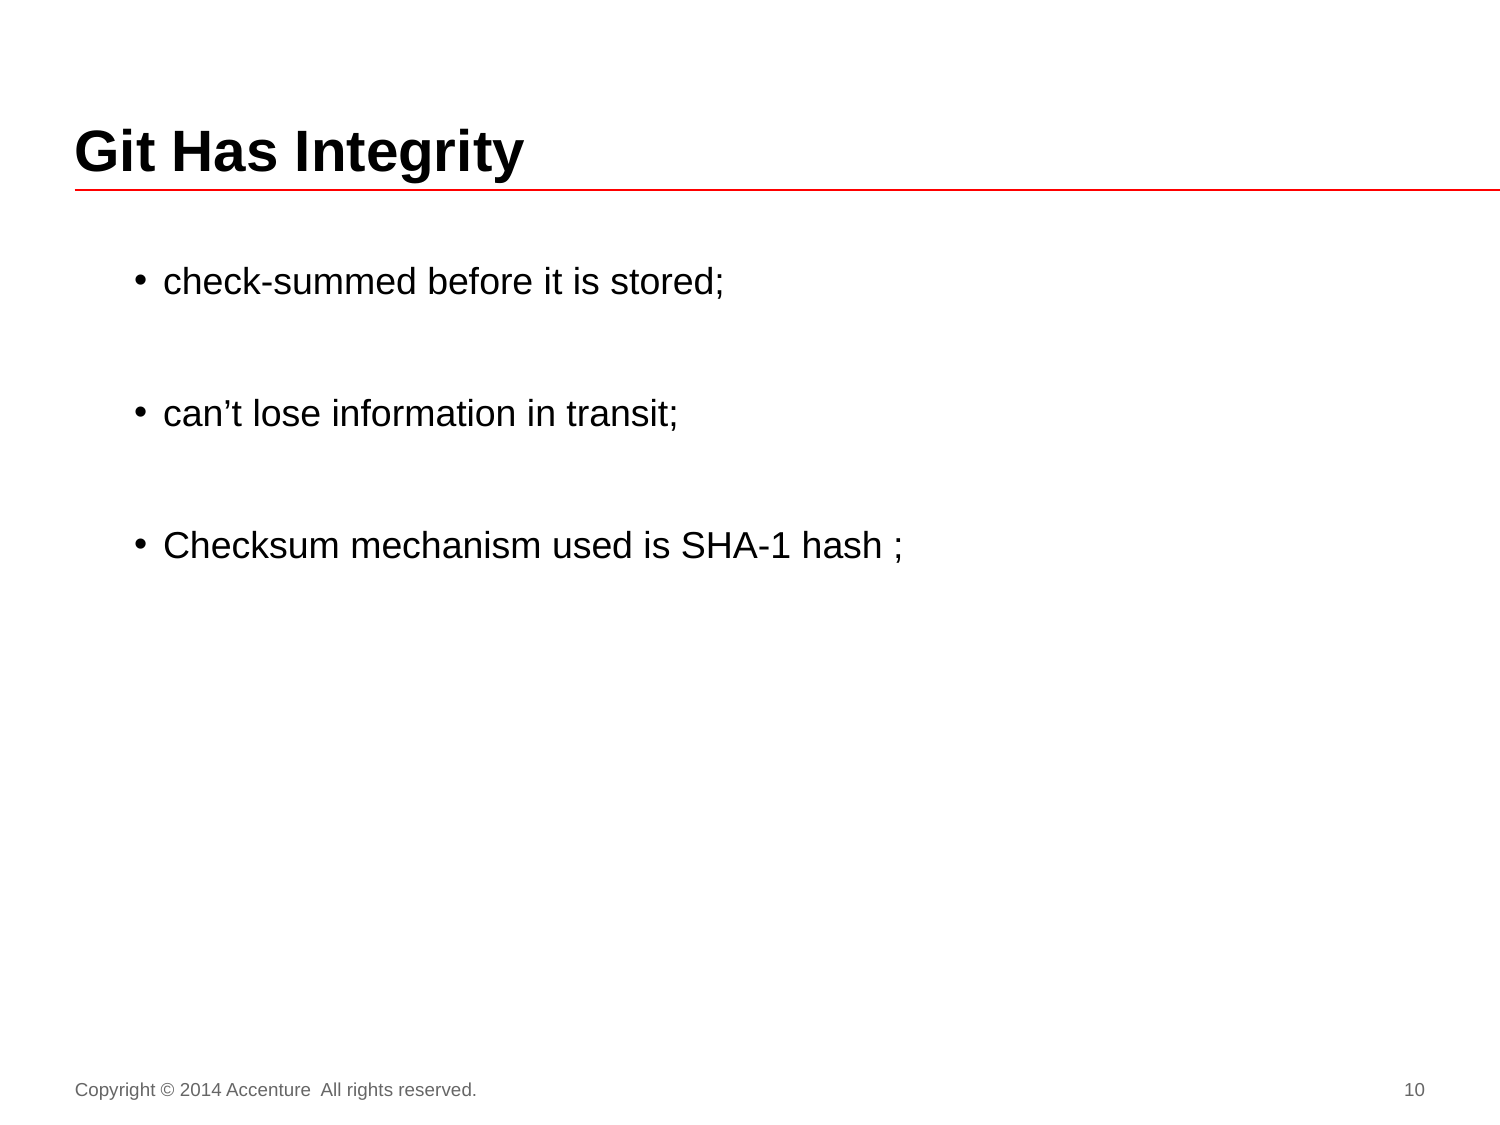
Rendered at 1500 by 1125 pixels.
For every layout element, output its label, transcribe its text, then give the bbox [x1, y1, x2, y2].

list check-summed before it is stored; can’t lose information in transit; Checksum mechanism used is SHA-1 hash ; [74, 249, 1426, 1065]
footer Copyright © 2014 Accenture All rights reserved. [74, 1078, 741, 1100]
slide_number 10 [1335, 1078, 1426, 1100]
title Git Has Integrity [74, 19, 1426, 184]
